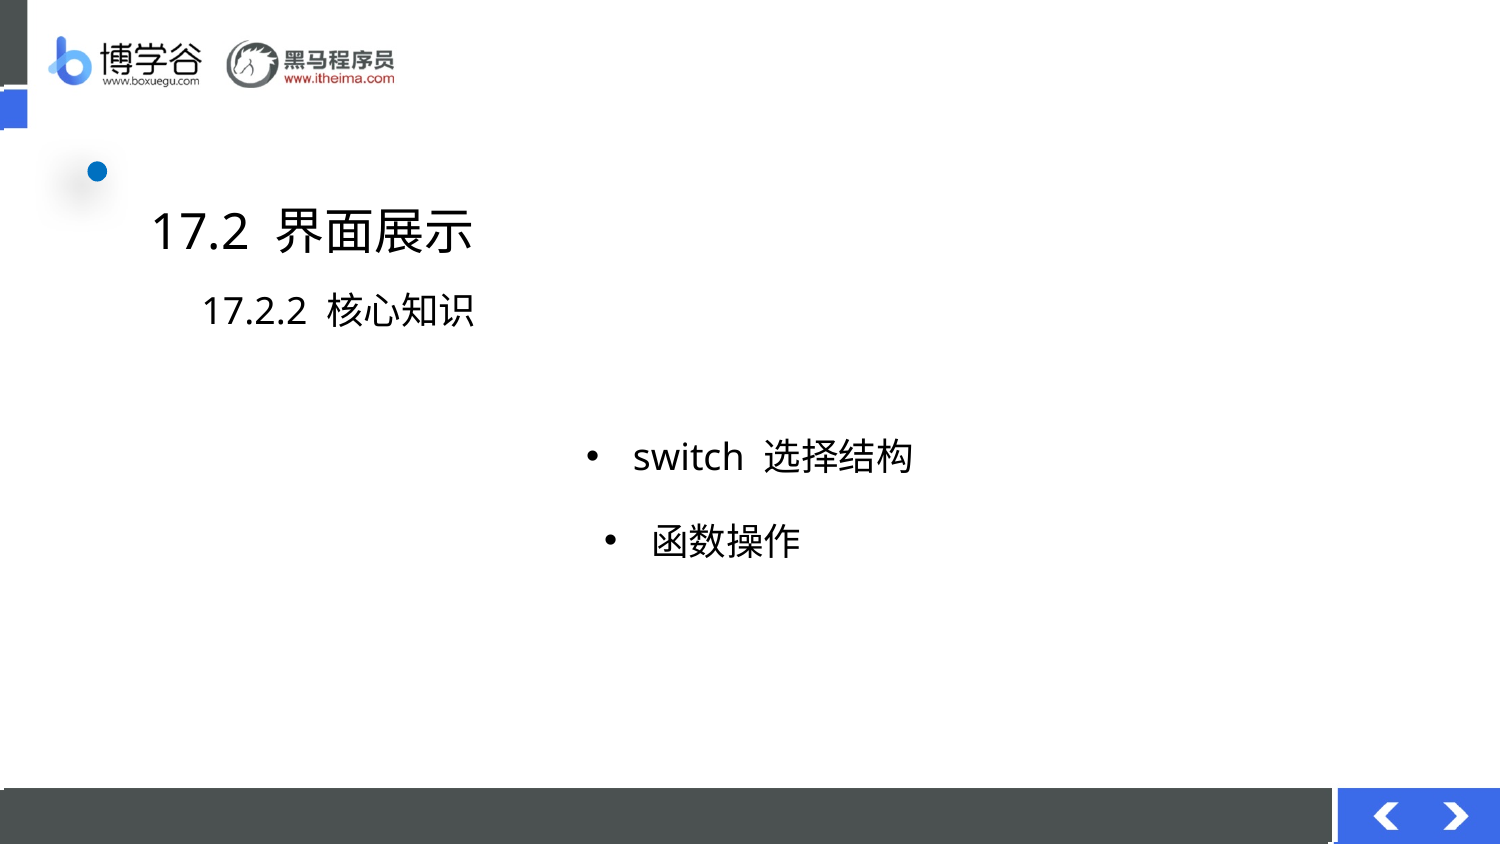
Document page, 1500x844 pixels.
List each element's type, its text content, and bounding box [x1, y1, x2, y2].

text_box [85, 159, 110, 184]
text_box switch 选择结构 [571, 425, 929, 485]
text_box 17.2.2 核心知识 [186, 280, 491, 340]
title 17.2 界面展示 [135, 173, 680, 268]
picture [0, 0, 1500, 844]
text_box 函数操作 [589, 510, 816, 570]
